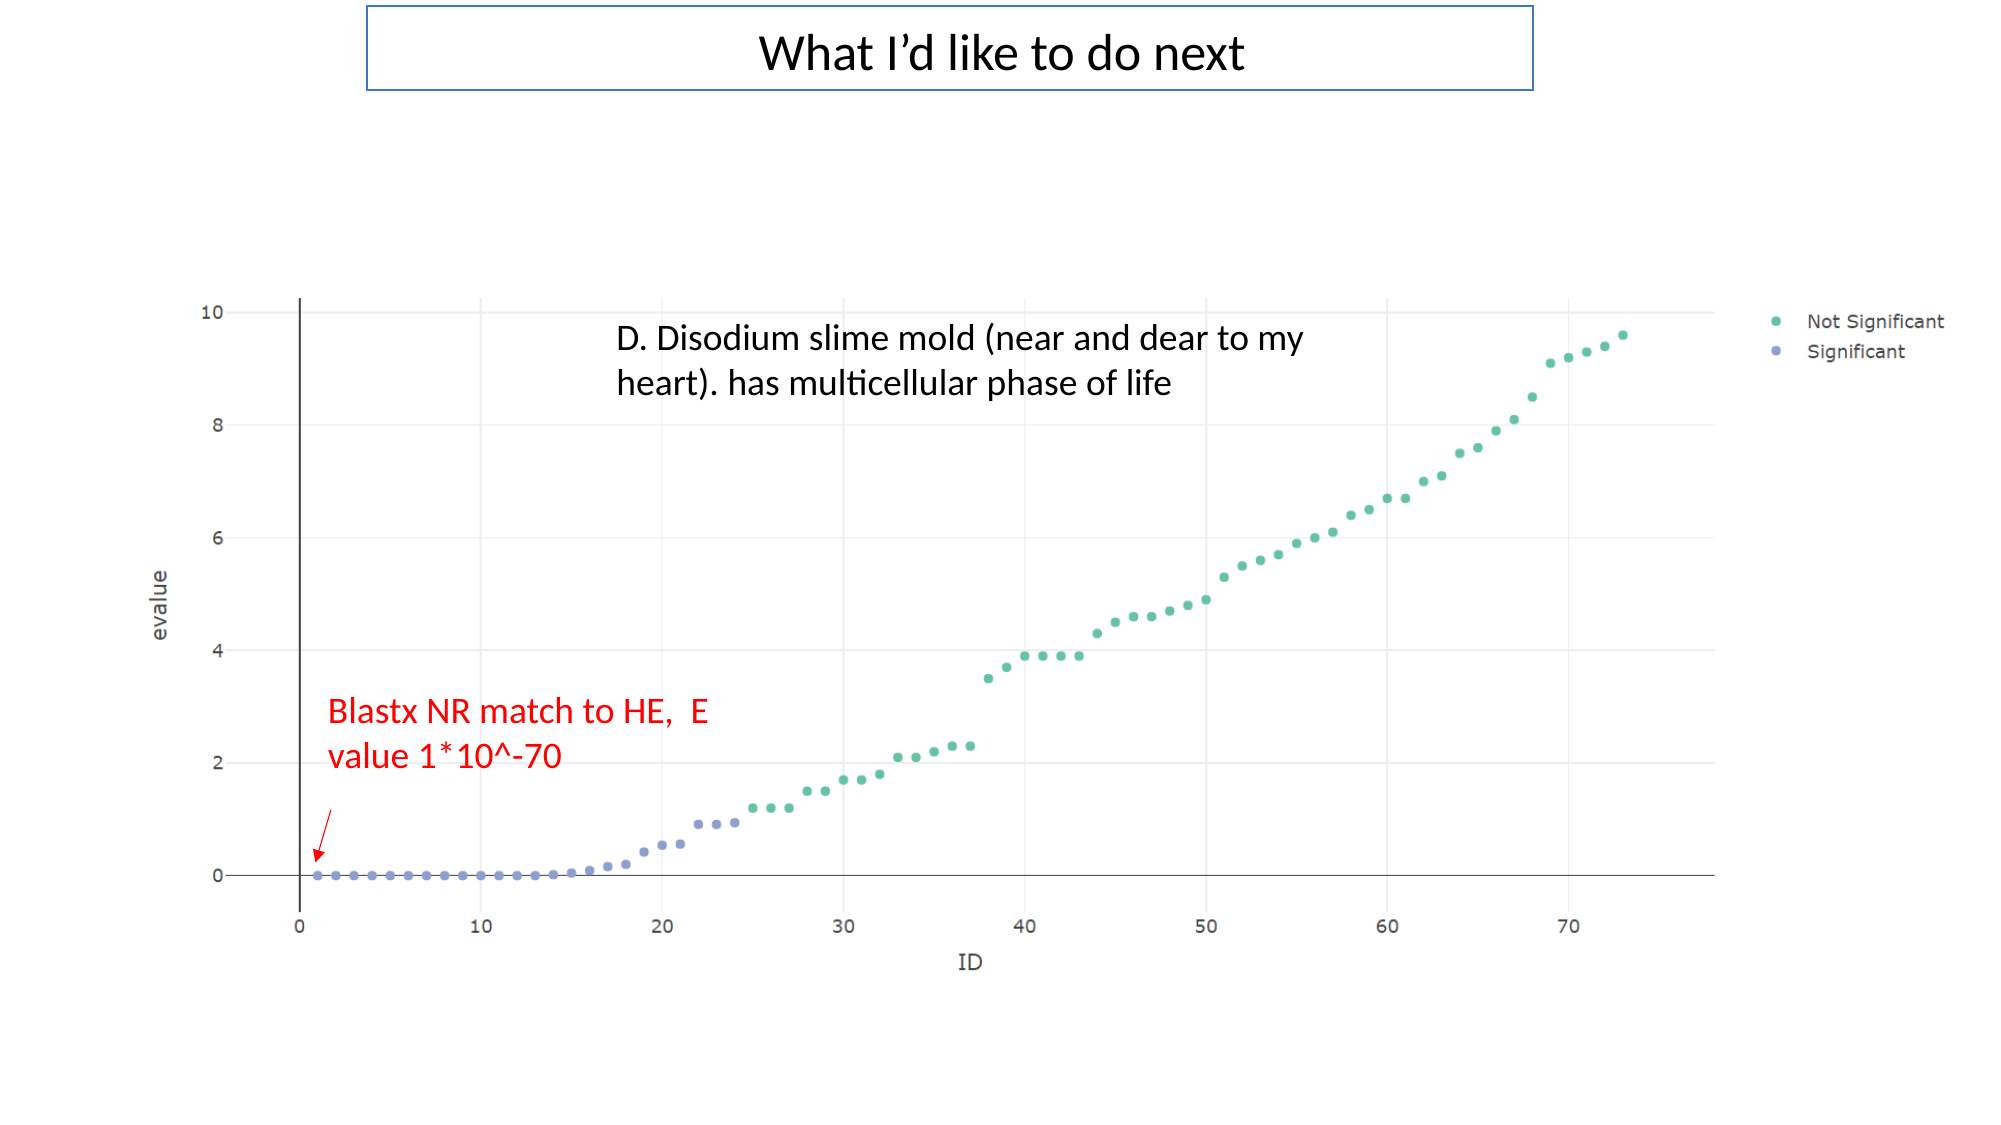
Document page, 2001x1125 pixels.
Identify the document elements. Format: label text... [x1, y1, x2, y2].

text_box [315, 809, 331, 863]
text_box What I’d like to do next [744, 11, 1786, 89]
text_box [366, 5, 1534, 91]
picture [120, 265, 1967, 995]
